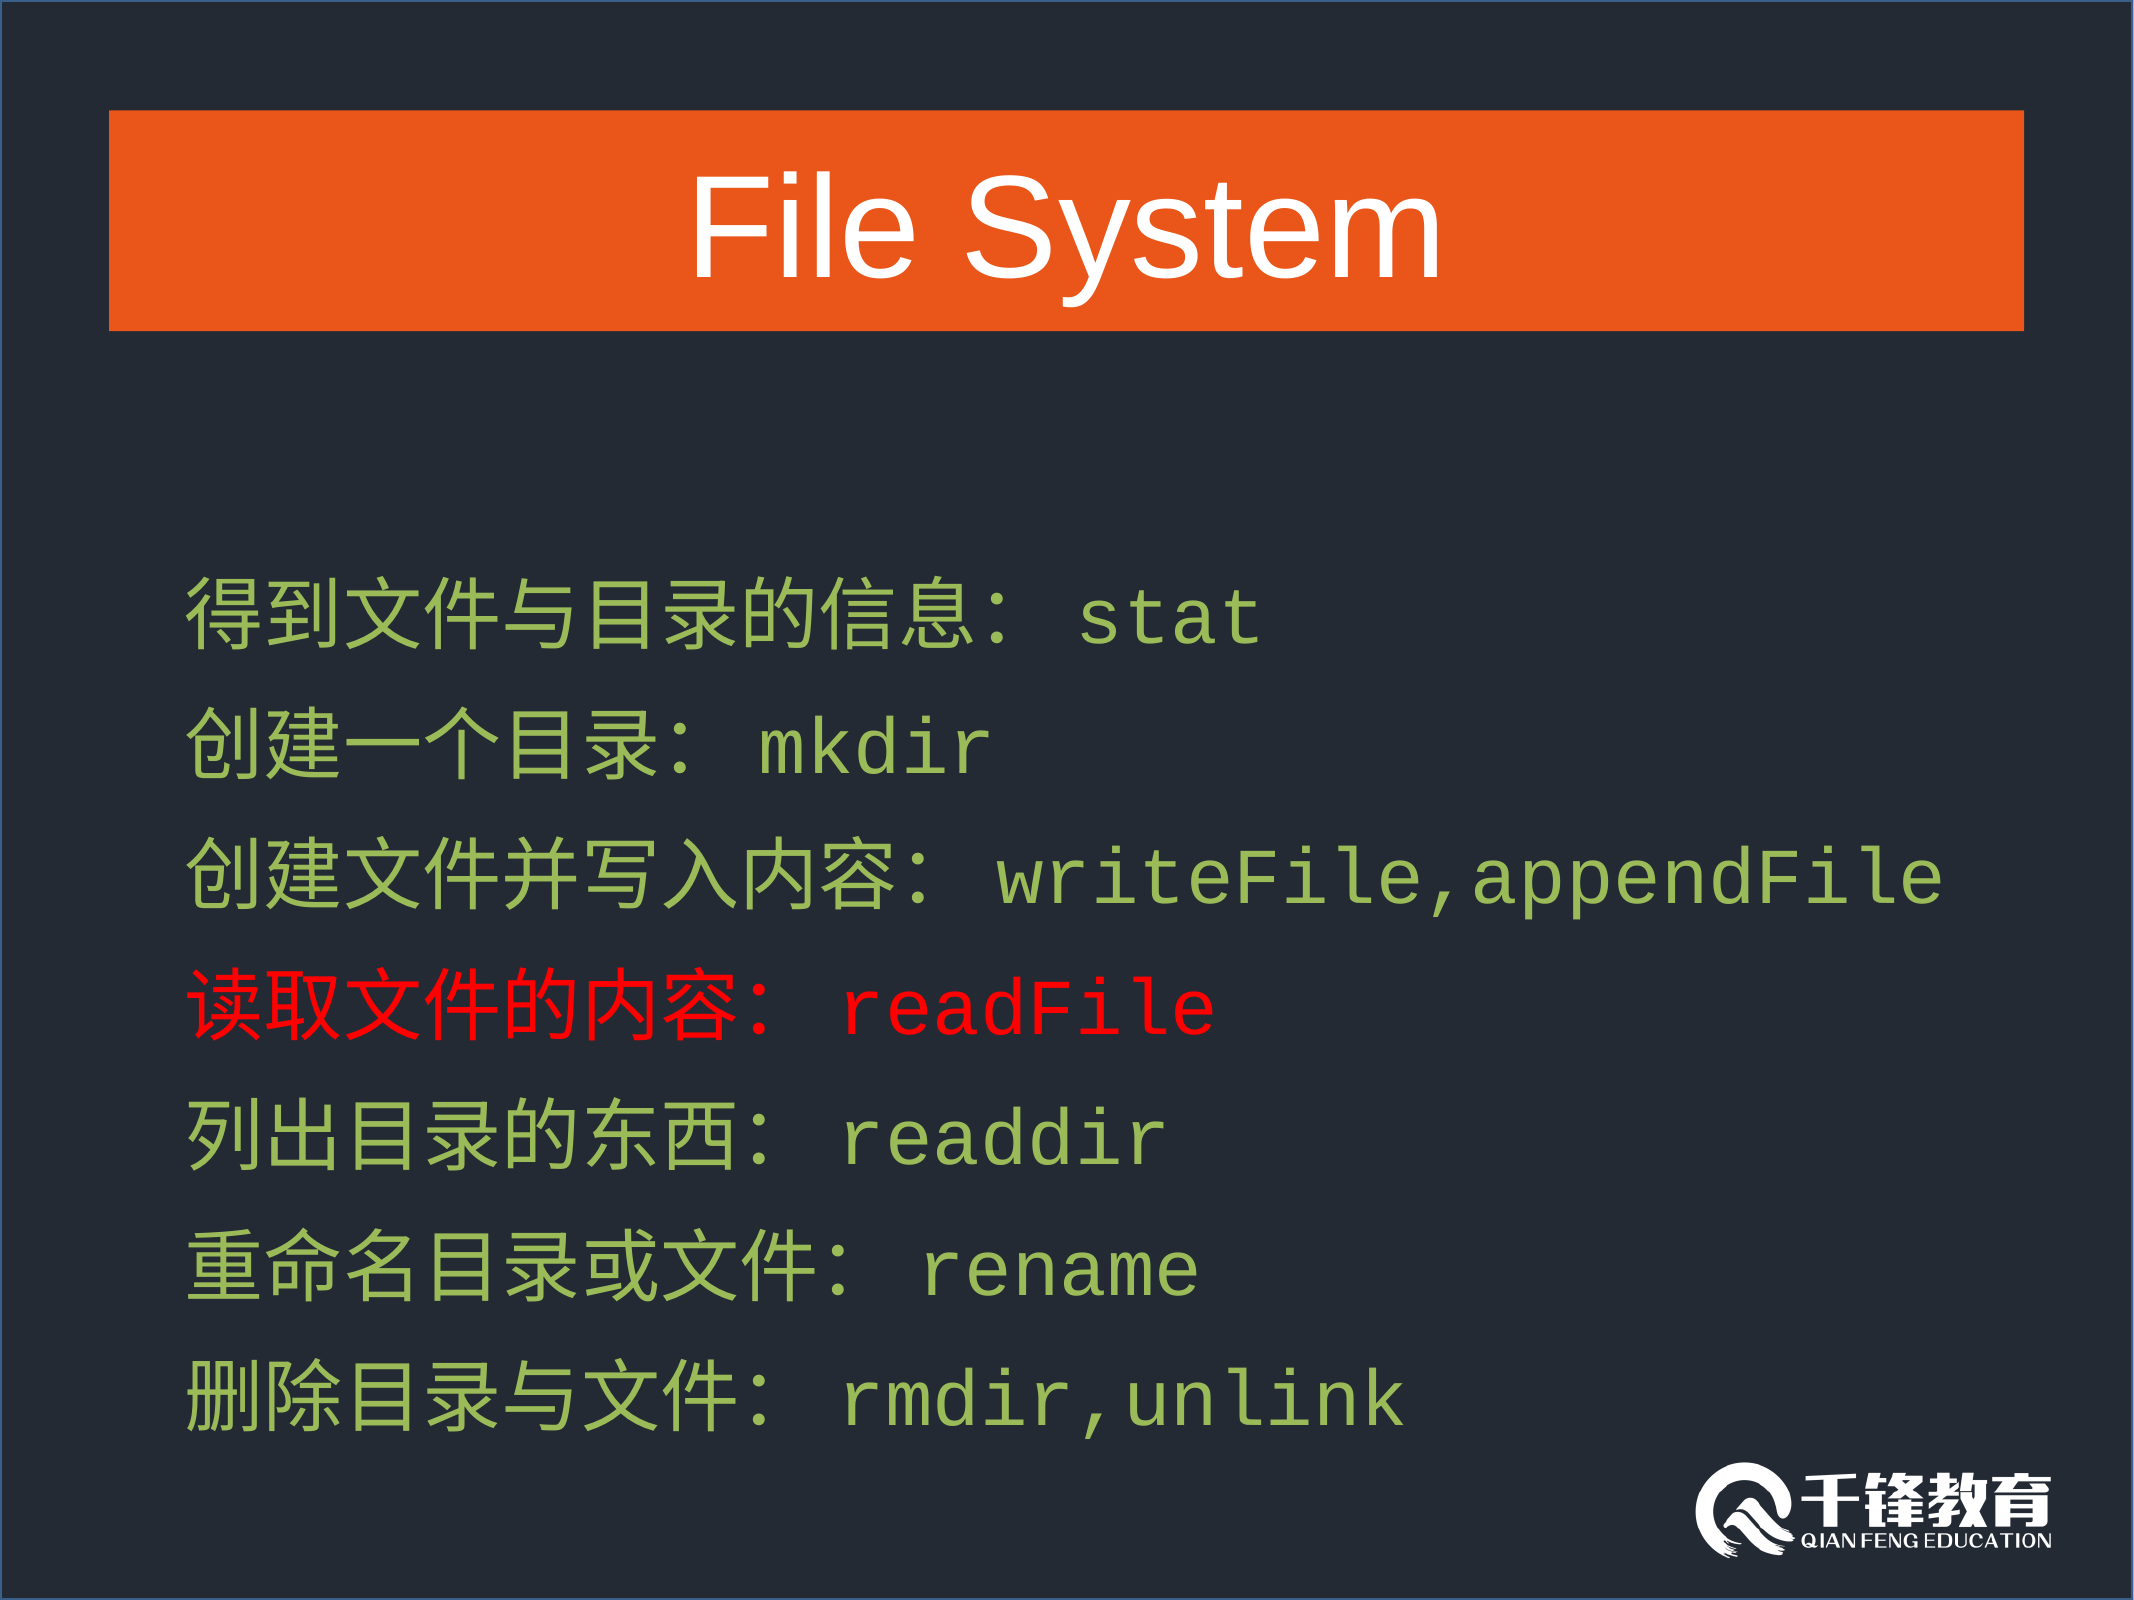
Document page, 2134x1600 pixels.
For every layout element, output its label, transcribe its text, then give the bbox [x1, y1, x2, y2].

picture [1693, 1455, 2058, 1565]
text_box 得到文件与目录的信息：stat 创建一个目录：mkdir 创建文件并写入内容：writeFile,appendFile 读取文件的内容：readFile 列出目录的东西：readdir 重命名目录或文件：rename 删除目录与文件：rmdir,unlink [181, 560, 1952, 1445]
text_box File System [682, 128, 1451, 310]
title [106, 64, 2027, 331]
